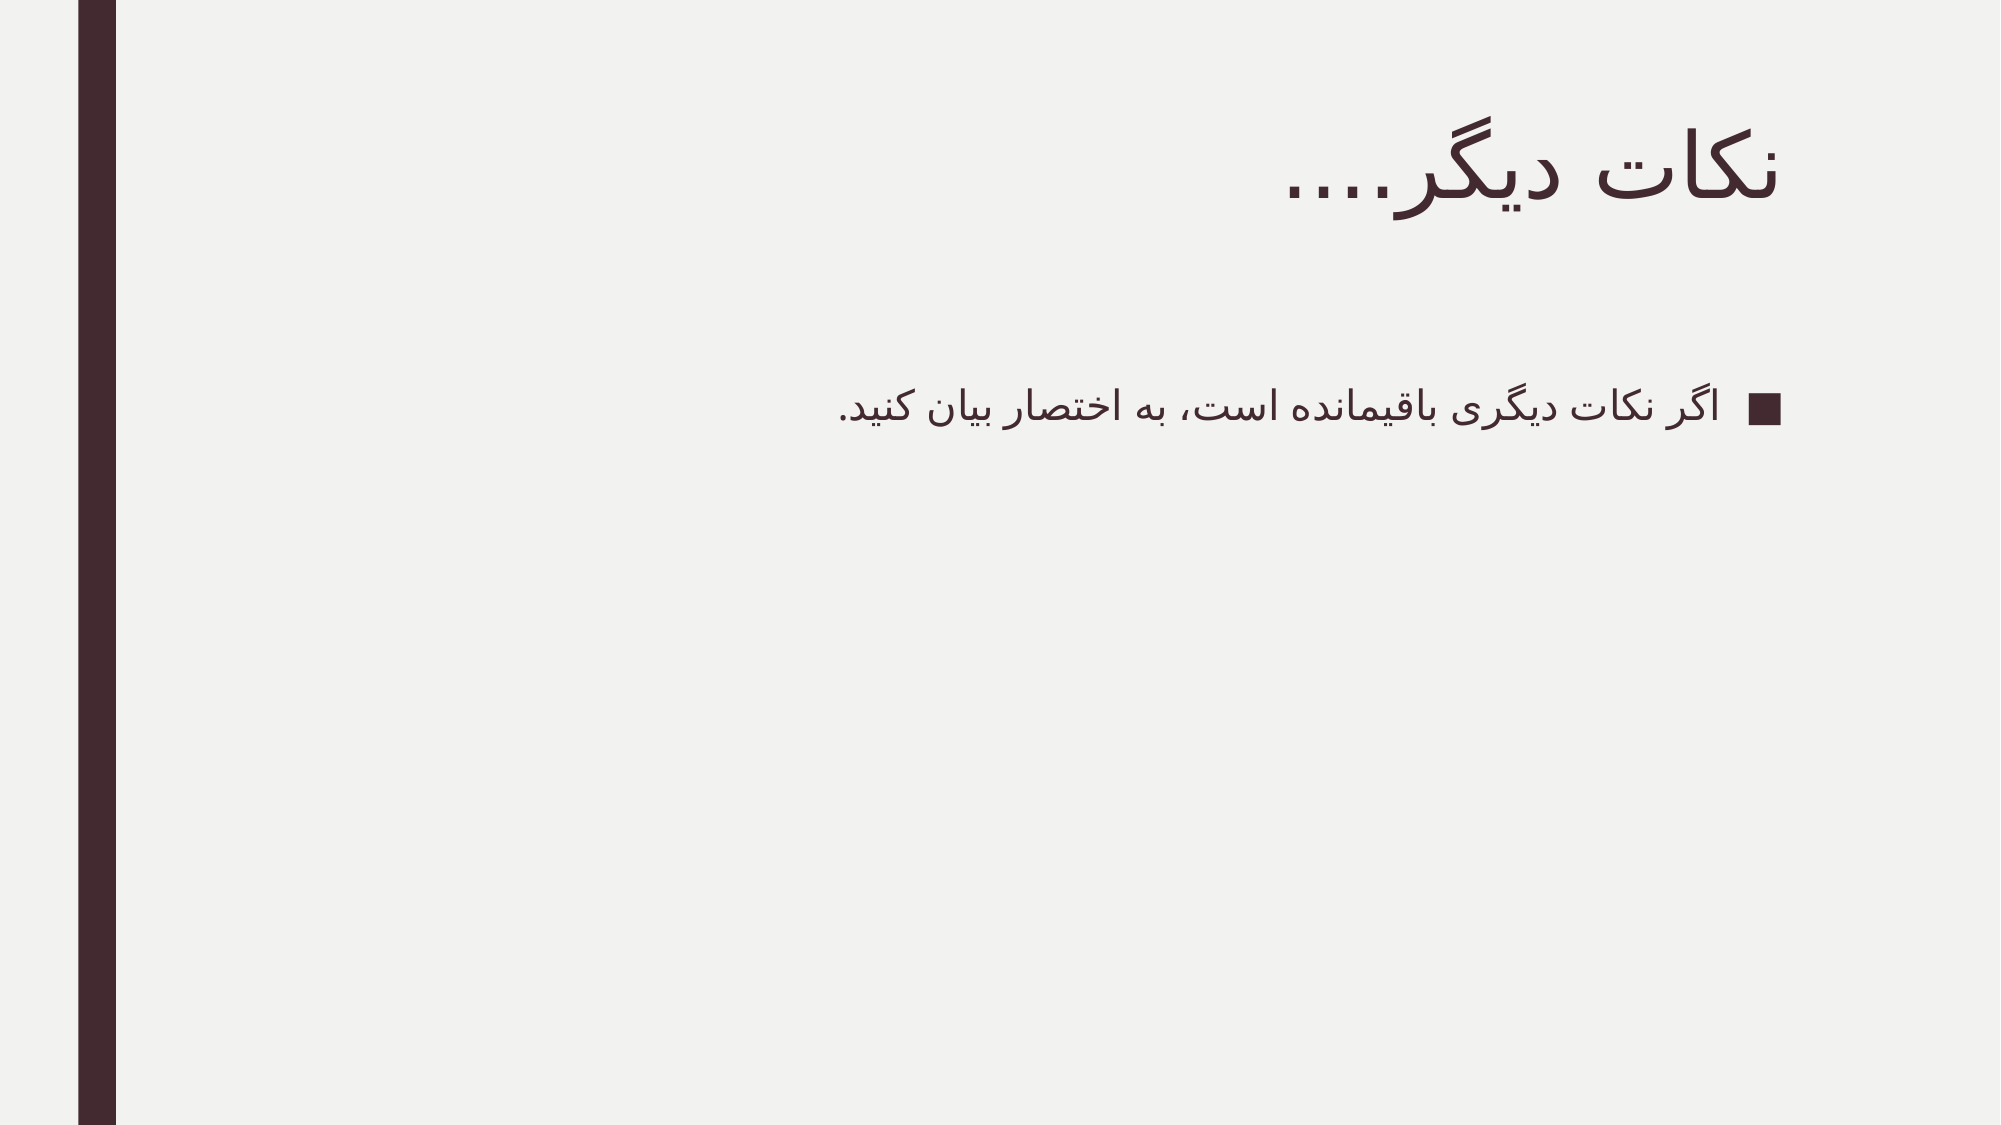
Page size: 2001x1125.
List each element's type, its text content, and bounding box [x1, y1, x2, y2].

title نکات دیگر.... [225, 112, 1800, 357]
list اگر نکات دیگری باقیمانده است، به اختصار بیان کنید. [225, 375, 1800, 963]
